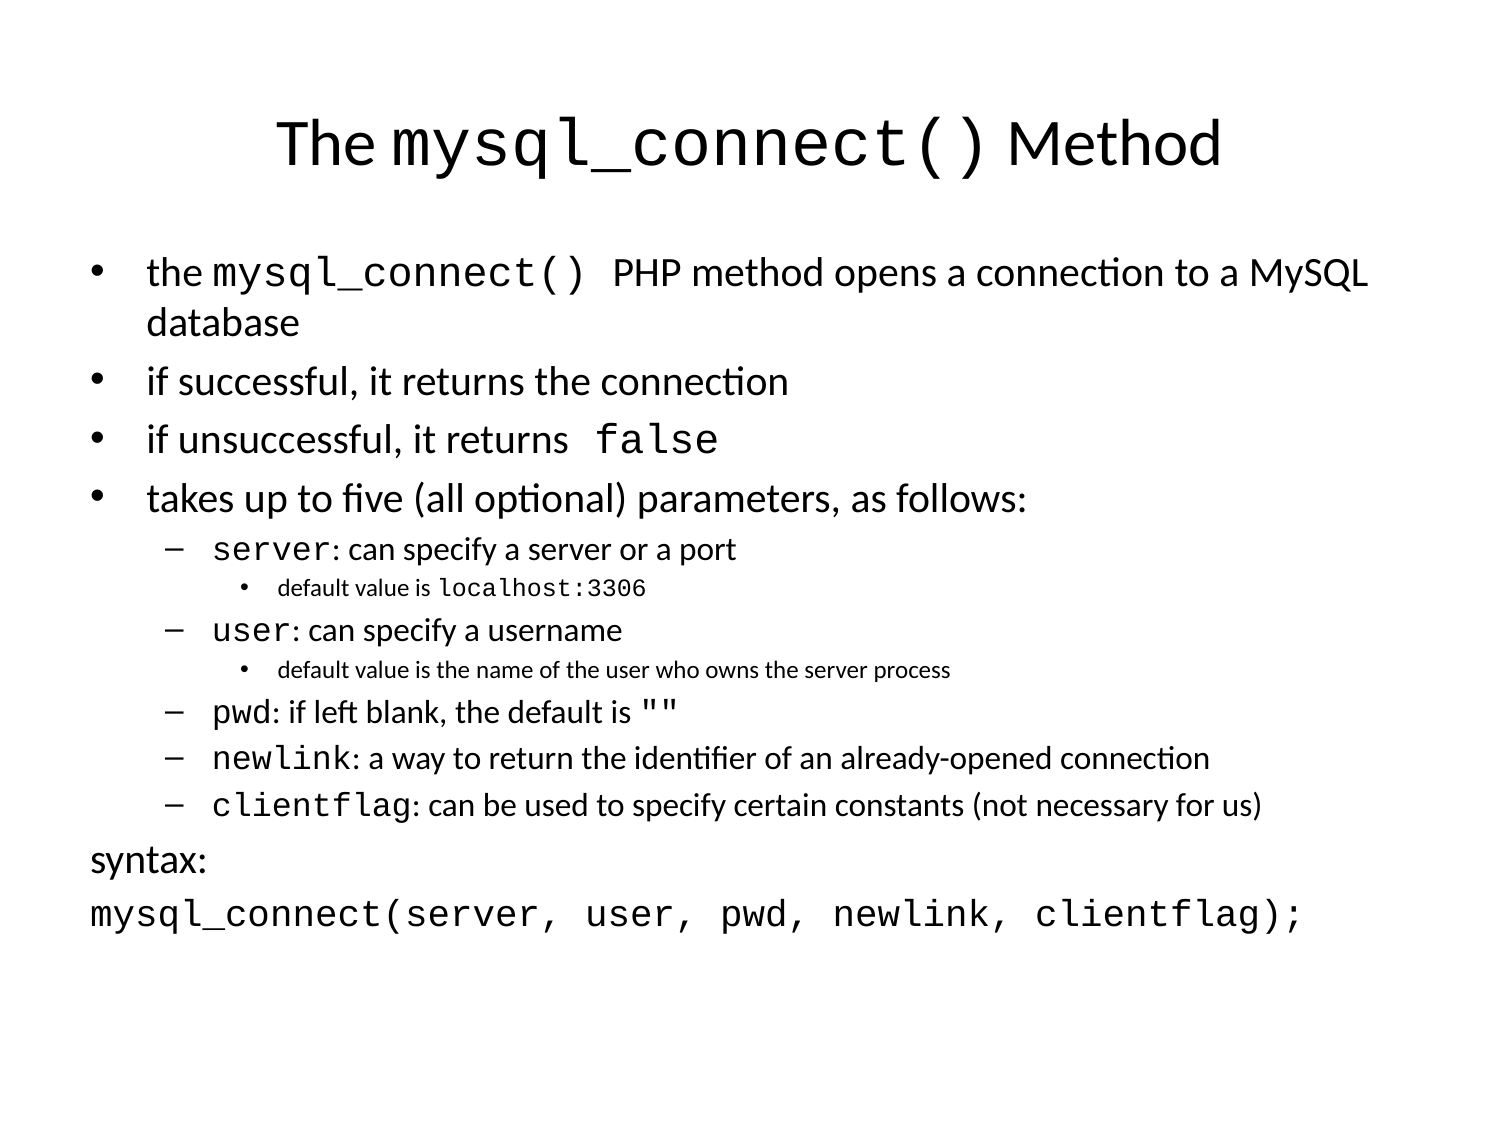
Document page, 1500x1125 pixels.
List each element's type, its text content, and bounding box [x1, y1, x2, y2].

title The mysql_connect() Method [75, 45, 1425, 233]
list the mysql_connect() PHP method opens a connection to a MySQL database if successful, it returns the connection if unsuccessful, it returns false takes up to five (all optional) parameters, as follows: server: can specify a server or a port default value is localhost:3306 user: can specify a username default value is the name of the user who owns the server process pwd: if left blank, the default is "" newlink: a way to return the identifier of an already-opened connection clientflag: can be used to specify certain constants (not necessary for us) syntax: mysql_connect(server, user, pwd, newlink, clientflag); [75, 237, 1425, 1005]
